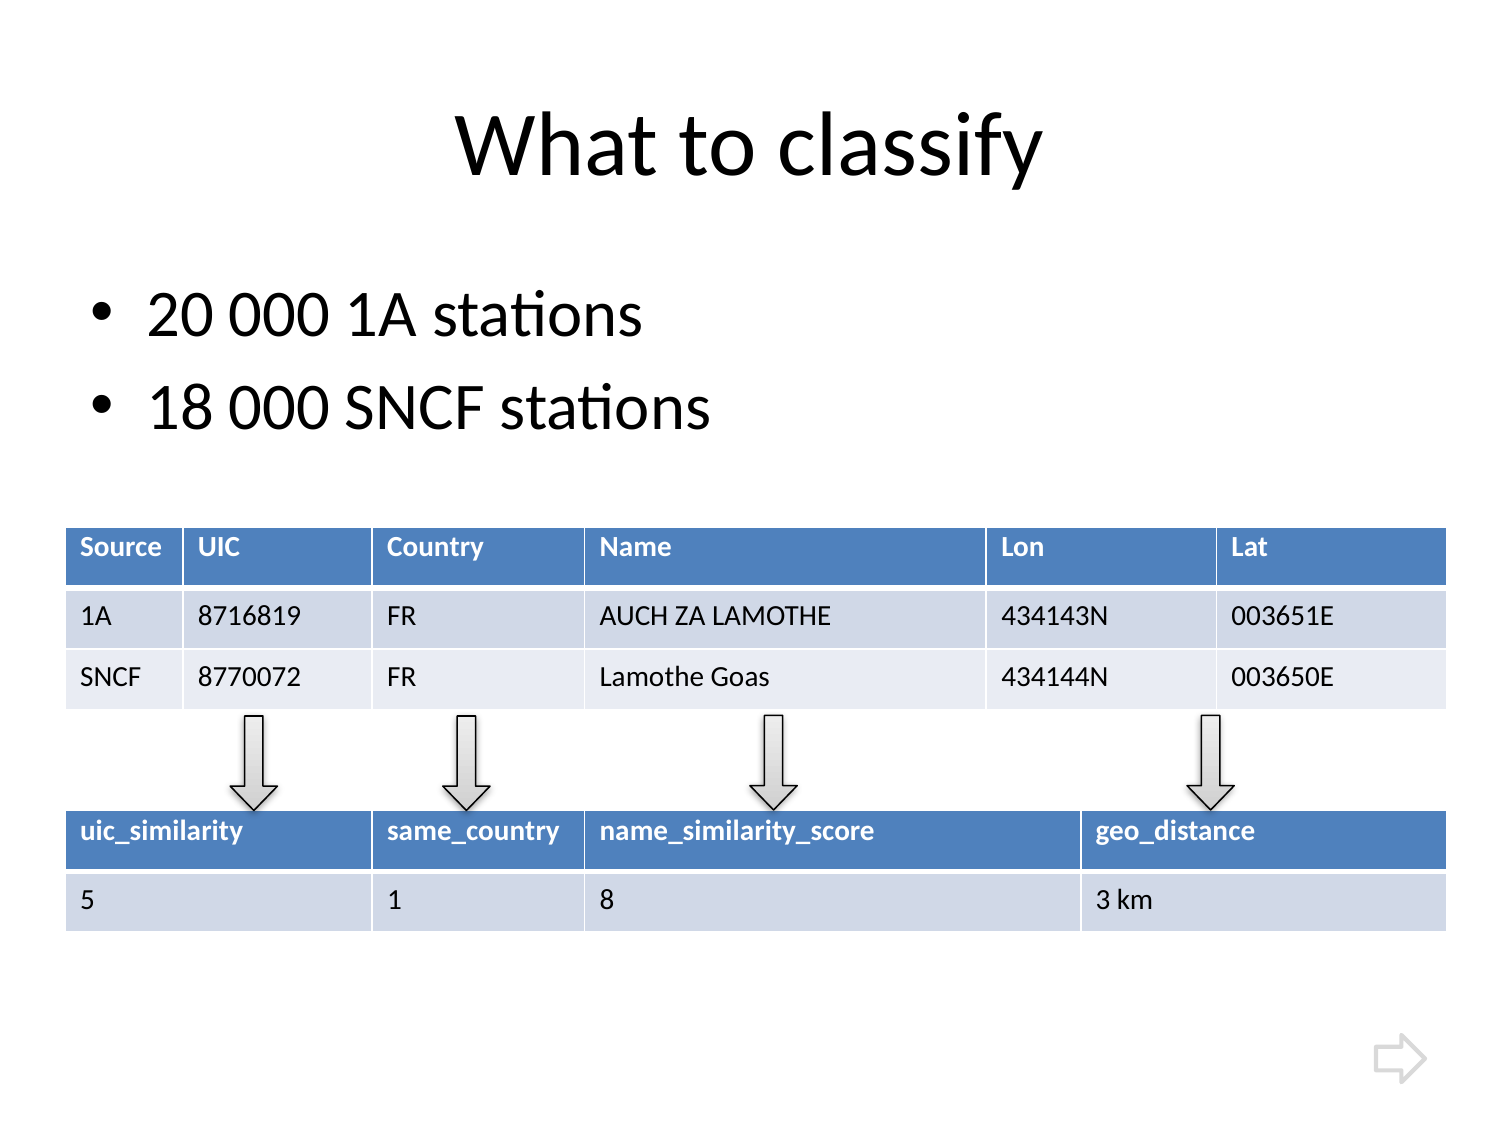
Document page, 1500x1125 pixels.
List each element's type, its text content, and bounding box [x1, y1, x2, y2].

table_header name_similarity_score [585, 811, 1080, 869]
table_header UIC [184, 528, 371, 585]
text_box [749, 714, 798, 811]
text_box [1186, 714, 1235, 811]
table_cell 8770072 [184, 650, 371, 709]
table_cell 3 km [1082, 874, 1446, 931]
table_cell 1 [373, 874, 584, 931]
table_header same_country [373, 811, 584, 869]
text_box [229, 715, 279, 812]
table_cell 434144N [987, 650, 1216, 709]
table_cell FR [373, 591, 584, 648]
table_header geo_distance [1082, 811, 1446, 869]
table_cell 8716819 [184, 591, 371, 648]
table_header Country [373, 528, 584, 585]
table_cell 1A [66, 591, 182, 648]
text_box [1373, 1033, 1428, 1085]
table_cell 8 [585, 874, 1080, 931]
table_header Lon [987, 528, 1216, 585]
table_header Source [66, 528, 182, 585]
table_cell 003650E [1217, 650, 1446, 709]
table_cell FR [373, 650, 584, 709]
table_header uic_similarity [66, 811, 371, 869]
text_box [442, 715, 491, 812]
list 20 000 1A stations 18 000 SNCF stations [75, 262, 1425, 468]
table_cell 5 [66, 874, 371, 931]
table_header Lat [1217, 528, 1446, 585]
title What to classify [75, 45, 1425, 233]
table_header Name [585, 528, 985, 585]
table_cell 003651E [1217, 591, 1446, 648]
table_cell 434143N [987, 591, 1216, 648]
table_cell SNCF [66, 650, 182, 709]
table_cell Lamothe Goas [585, 650, 985, 709]
table_cell AUCH ZA LAMOTHE [585, 591, 985, 648]
